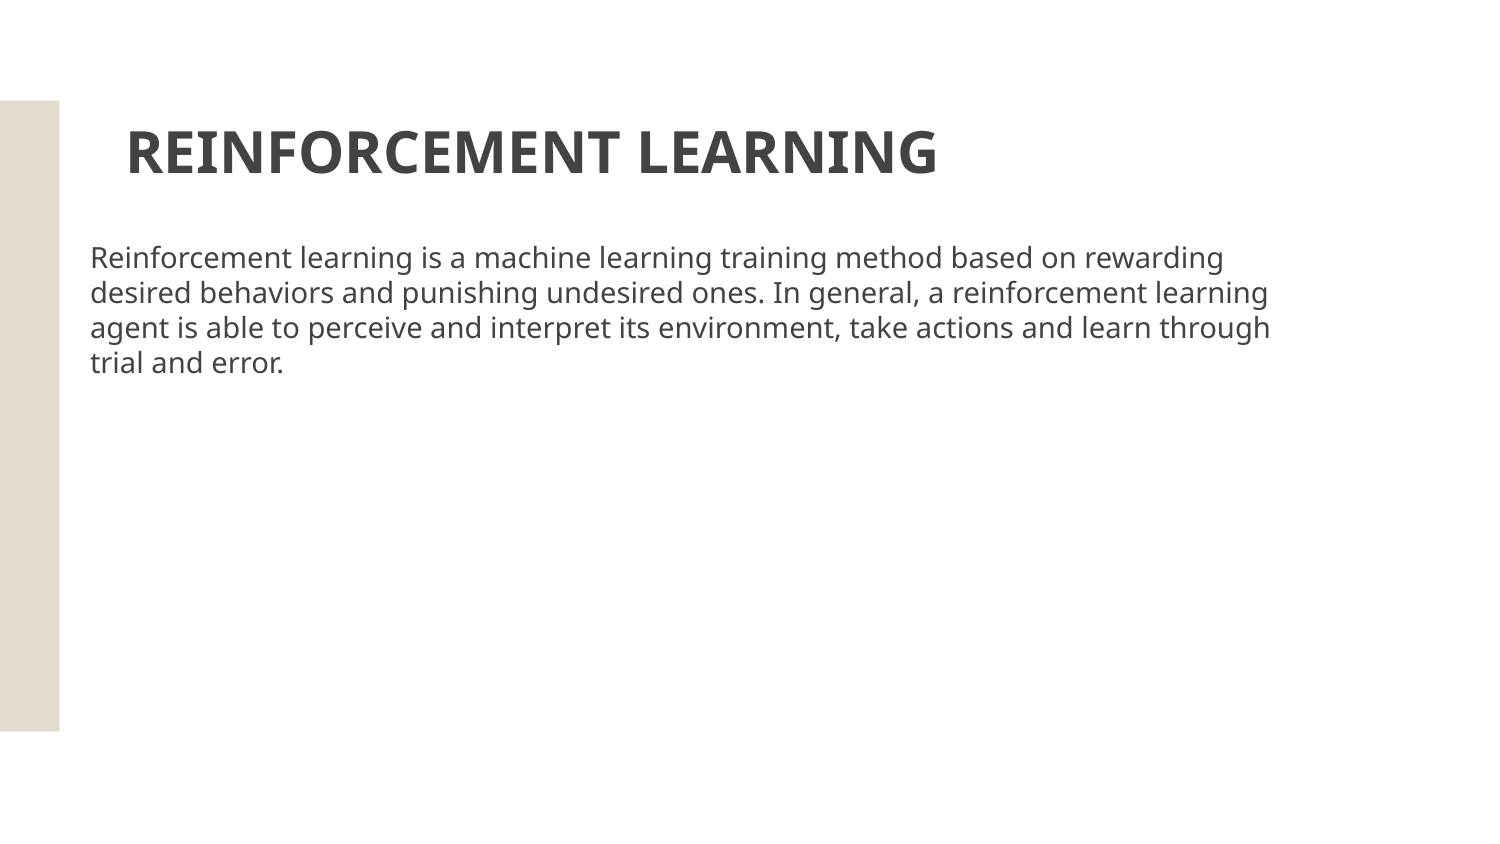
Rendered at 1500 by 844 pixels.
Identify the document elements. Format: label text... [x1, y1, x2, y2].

title REINFORCEMENT LEARNING [110, 76, 1334, 224]
subtitle Reinforcement learning is a machine learning training method based on rewarding desired behaviors and punishing undesired ones. In general, a reinforcement learning agent is able to perceive and interpret its environment, take actions and learn through trial and error. [75, 224, 1298, 789]
text_box [0, 100, 60, 732]
